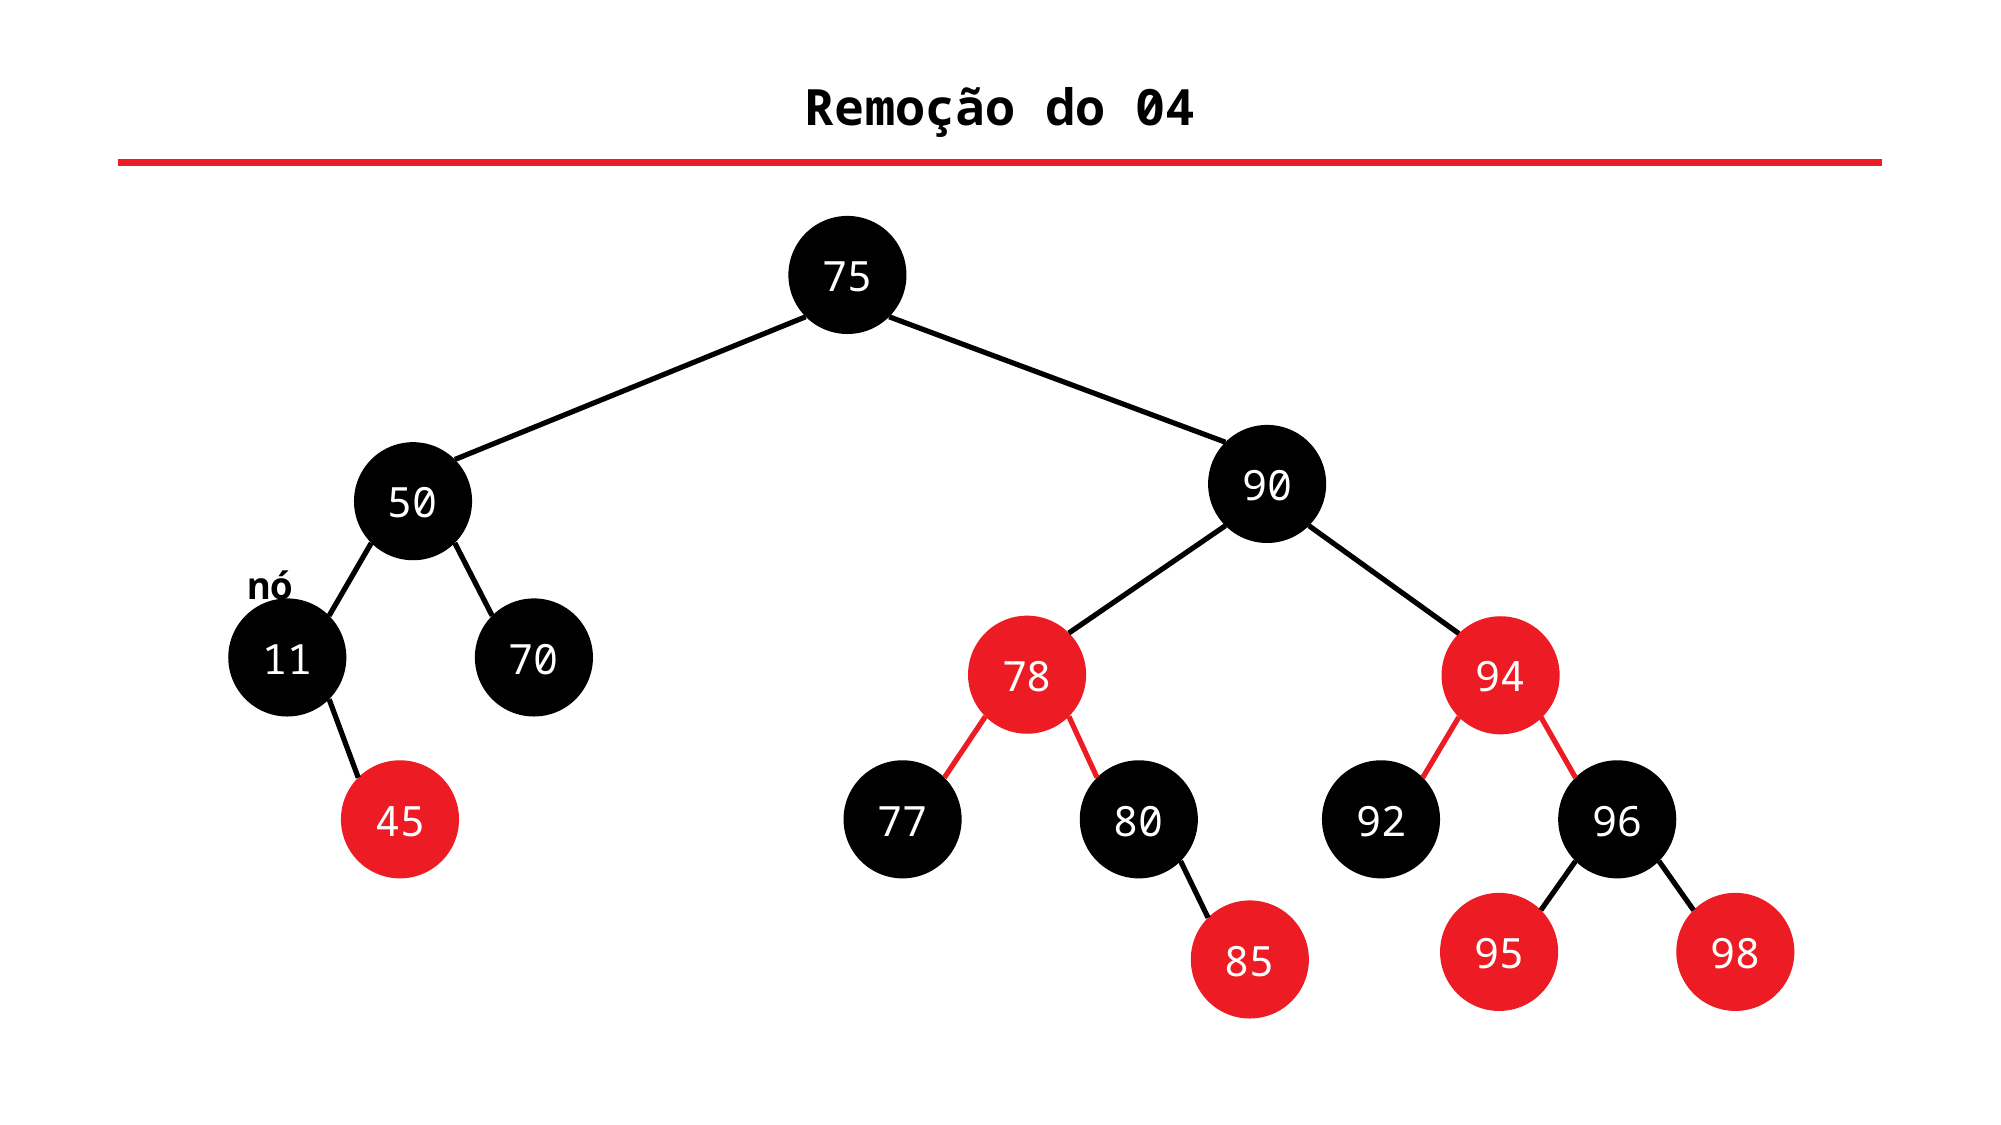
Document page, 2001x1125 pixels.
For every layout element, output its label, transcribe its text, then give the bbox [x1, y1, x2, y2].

text_box Remoção do 04 [118, 68, 1882, 144]
text_box nó [218, 554, 322, 614]
text_box 11 [227, 597, 329, 718]
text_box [329, 215, 1795, 1019]
